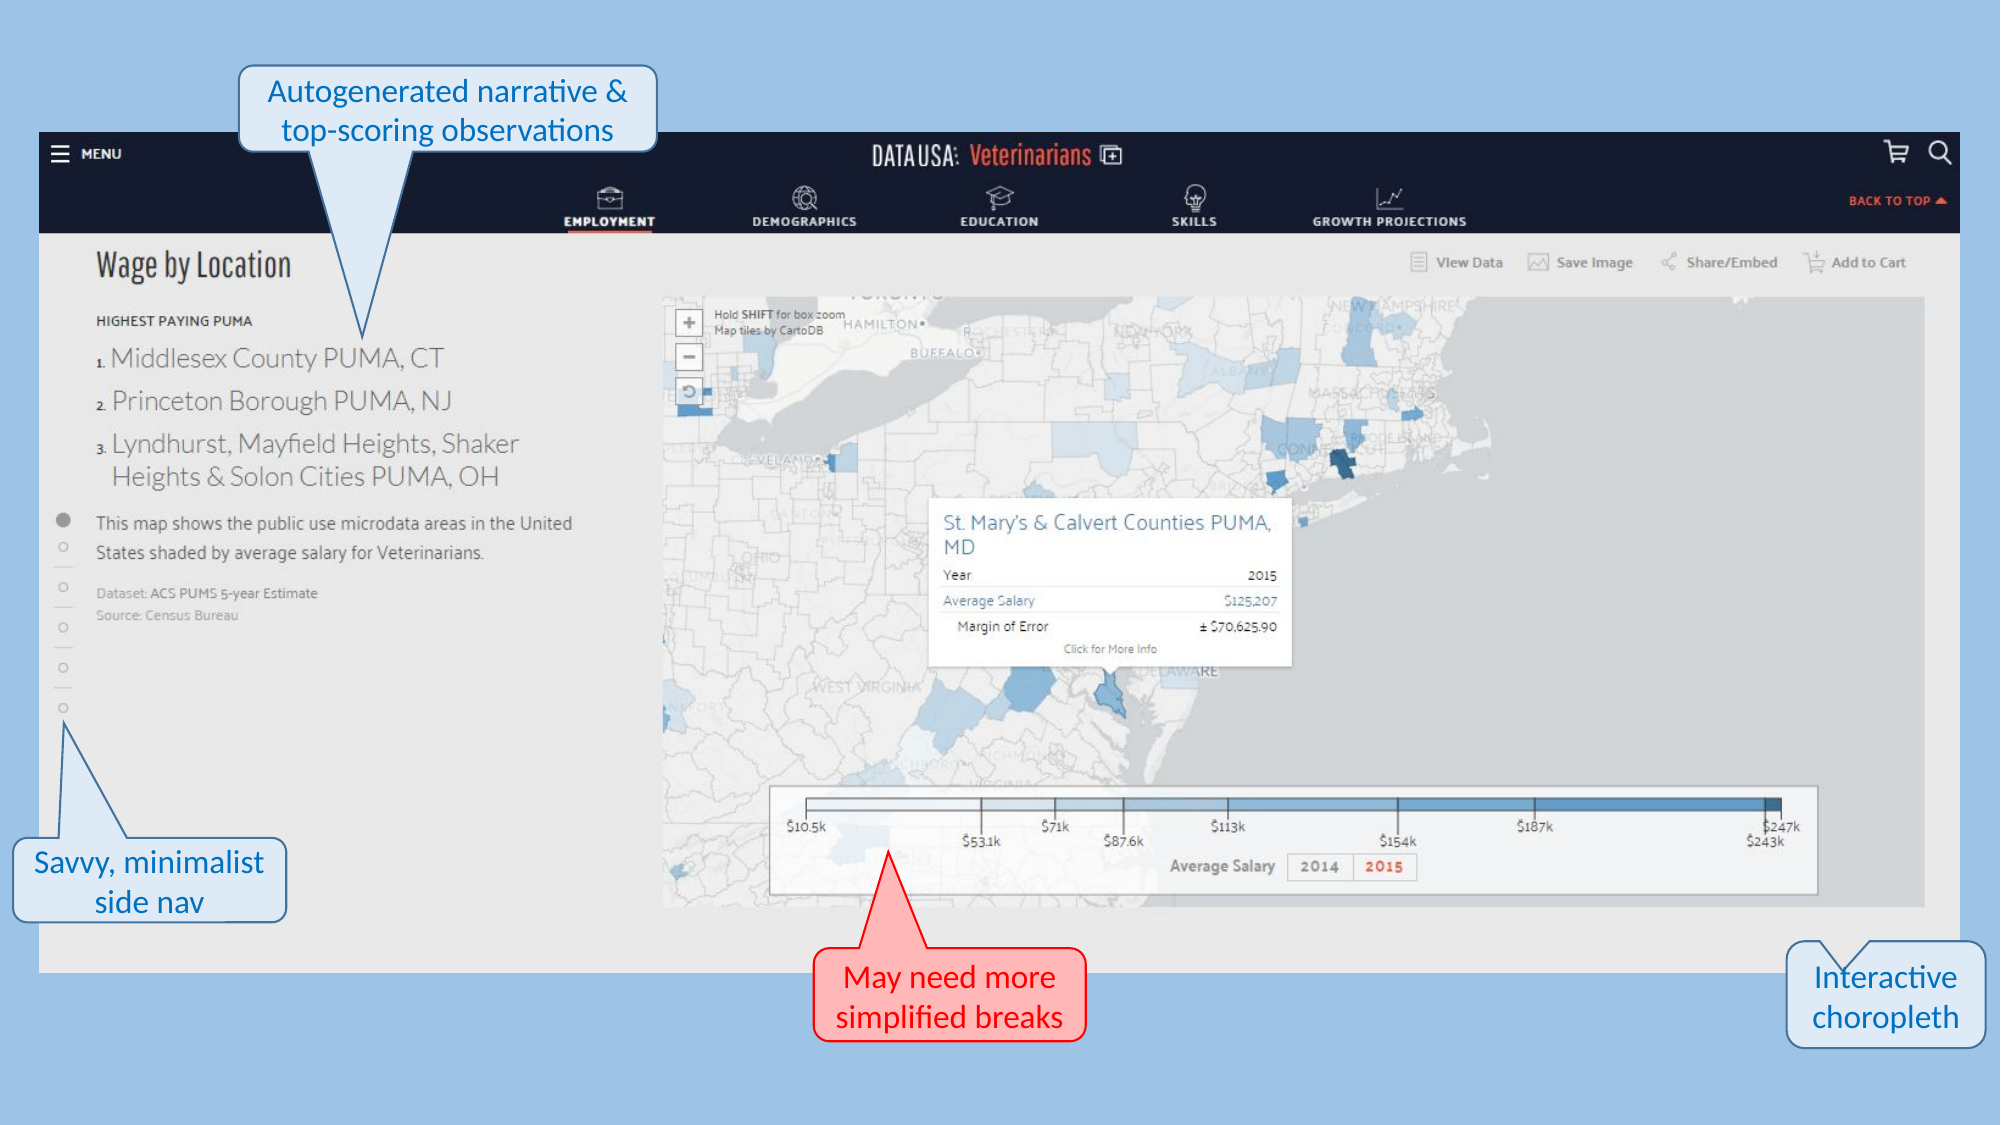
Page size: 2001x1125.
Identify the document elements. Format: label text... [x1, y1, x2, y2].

text_box Savvy, minimalist side nav [12, 836, 39, 924]
text_box May need more simplified breaks [812, 973, 1087, 1043]
picture [39, 132, 1960, 973]
text_box Interactive choropleth [1785, 940, 1987, 1050]
text_box Autogenerated narrative & top-scoring observations [237, 64, 658, 132]
